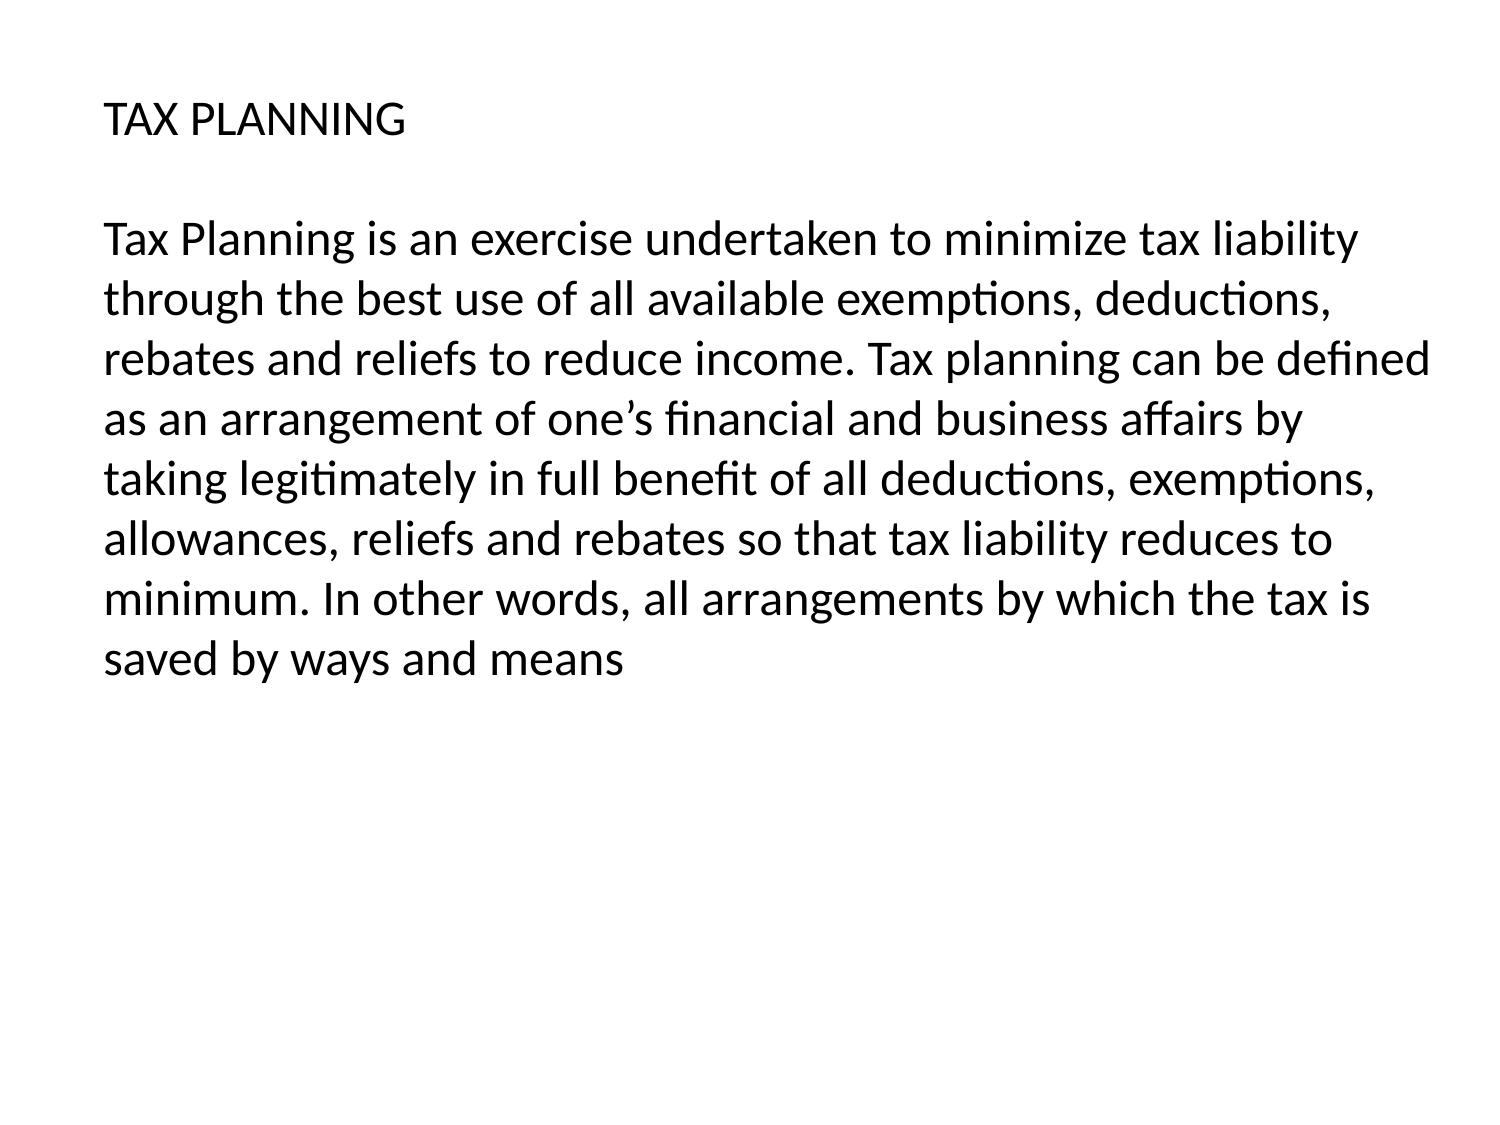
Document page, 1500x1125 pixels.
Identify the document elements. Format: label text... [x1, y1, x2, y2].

text_box TAX PLANNING Tax Planning is an exercise undertaken to minimize tax liability through the best use of all available exemptions, deductions, rebates and reliefs to reduce income. Tax planning can be defined as an arrangement of one’s financial and business affairs by taking legitimately in full benefit of all deductions, exemptions, allowances, reliefs and rebates so that tax liability reduces to minimum. In other words, all arrangements by which the tax is saved by ways and means [88, 78, 1447, 693]
